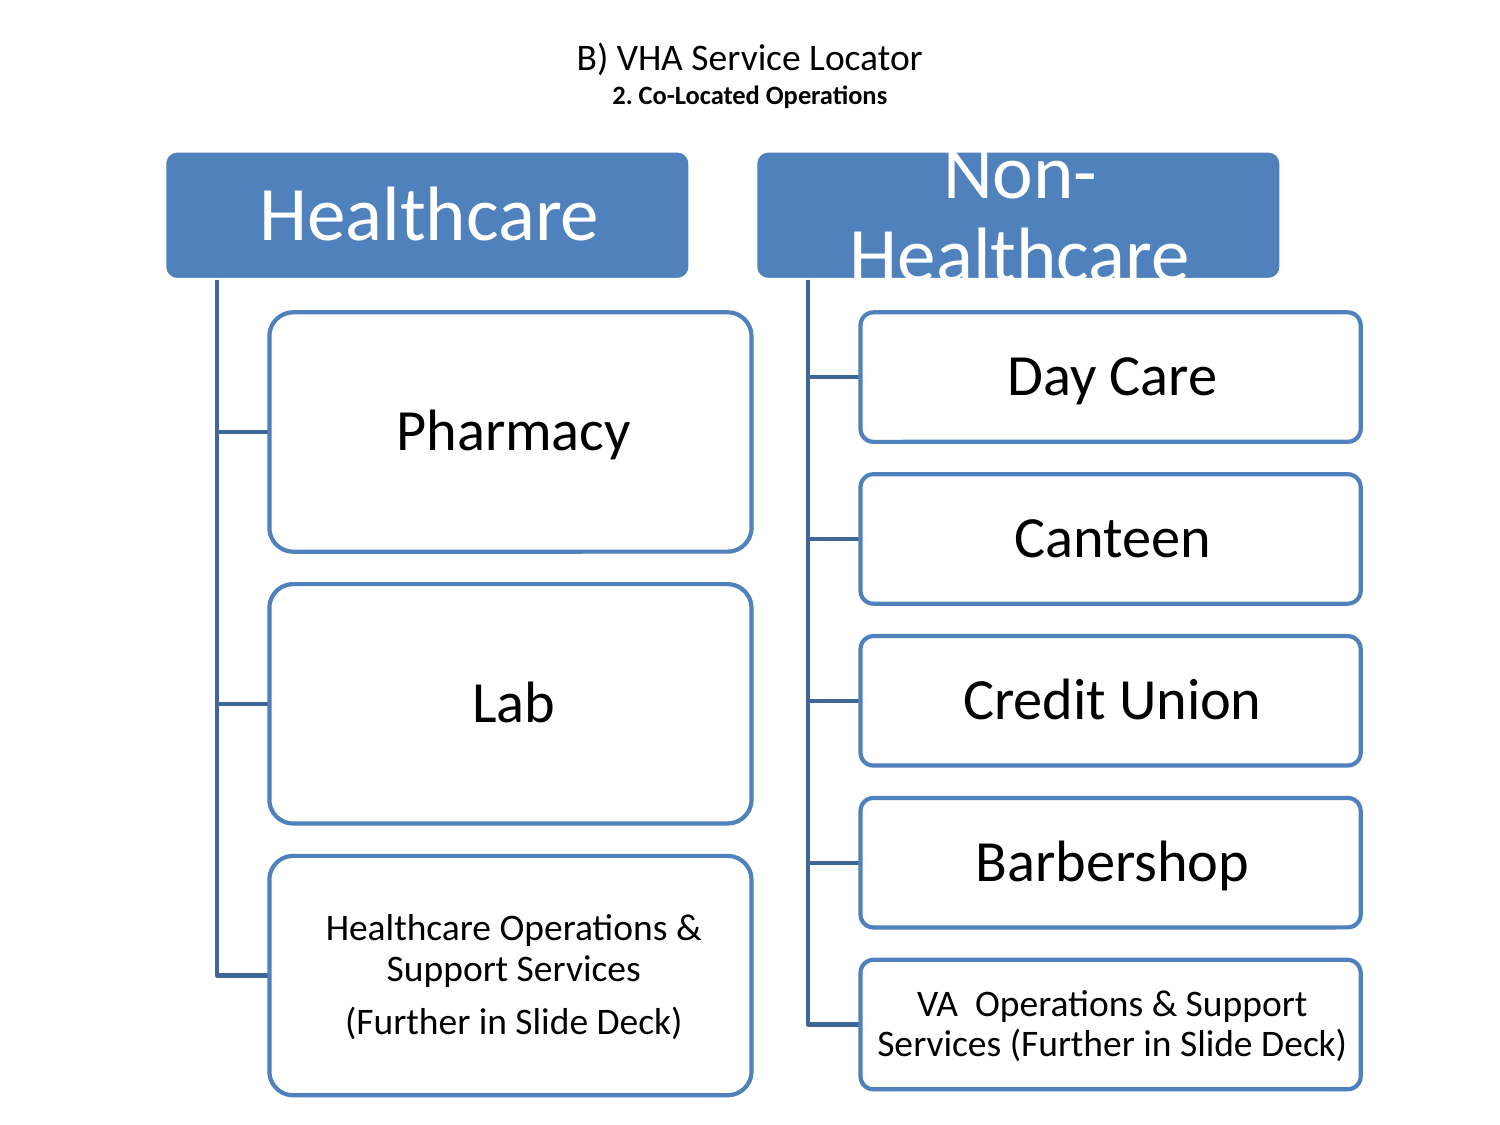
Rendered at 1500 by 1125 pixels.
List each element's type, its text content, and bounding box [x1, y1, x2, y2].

title B) VHA Service Locator 2. Co-Located Operations [75, 24, 1425, 118]
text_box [124, 149, 1401, 1096]
